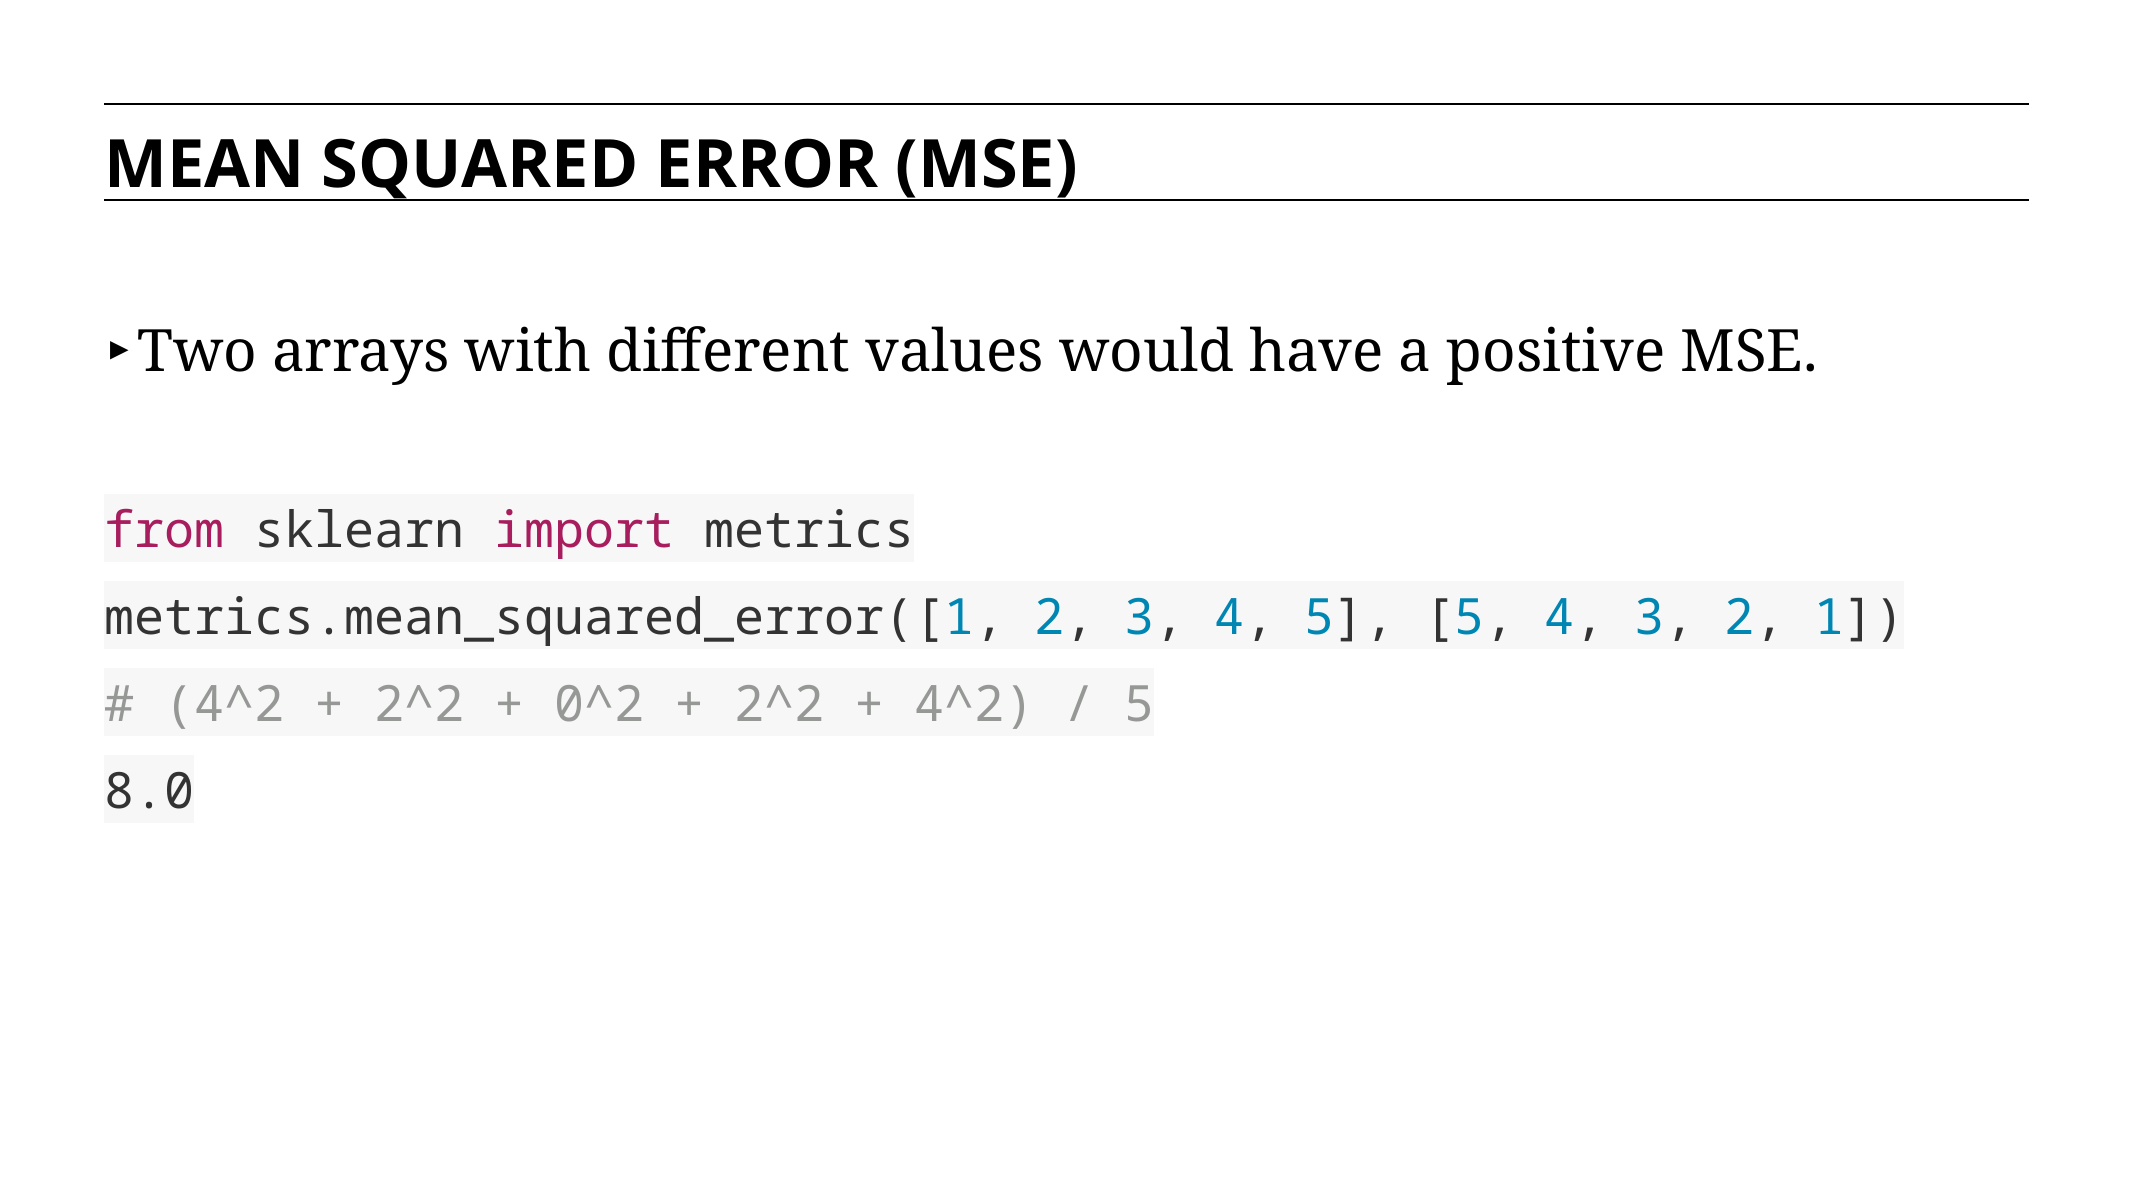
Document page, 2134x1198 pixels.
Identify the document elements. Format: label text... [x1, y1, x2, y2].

text_box MEAN SQUARED ERROR (MSE) [104, 120, 1371, 192]
list Two arrays with different values would have a positive MSE. from sklearn import metrics metrics.mean_squared_error([1, 2, 3, 4, 5], [5, 4, 3, 2, 1]) # (4^2 + 2^2 + 0^2 + 2^2 + 4^2) / 5 8.0 [104, 212, 2030, 837]
